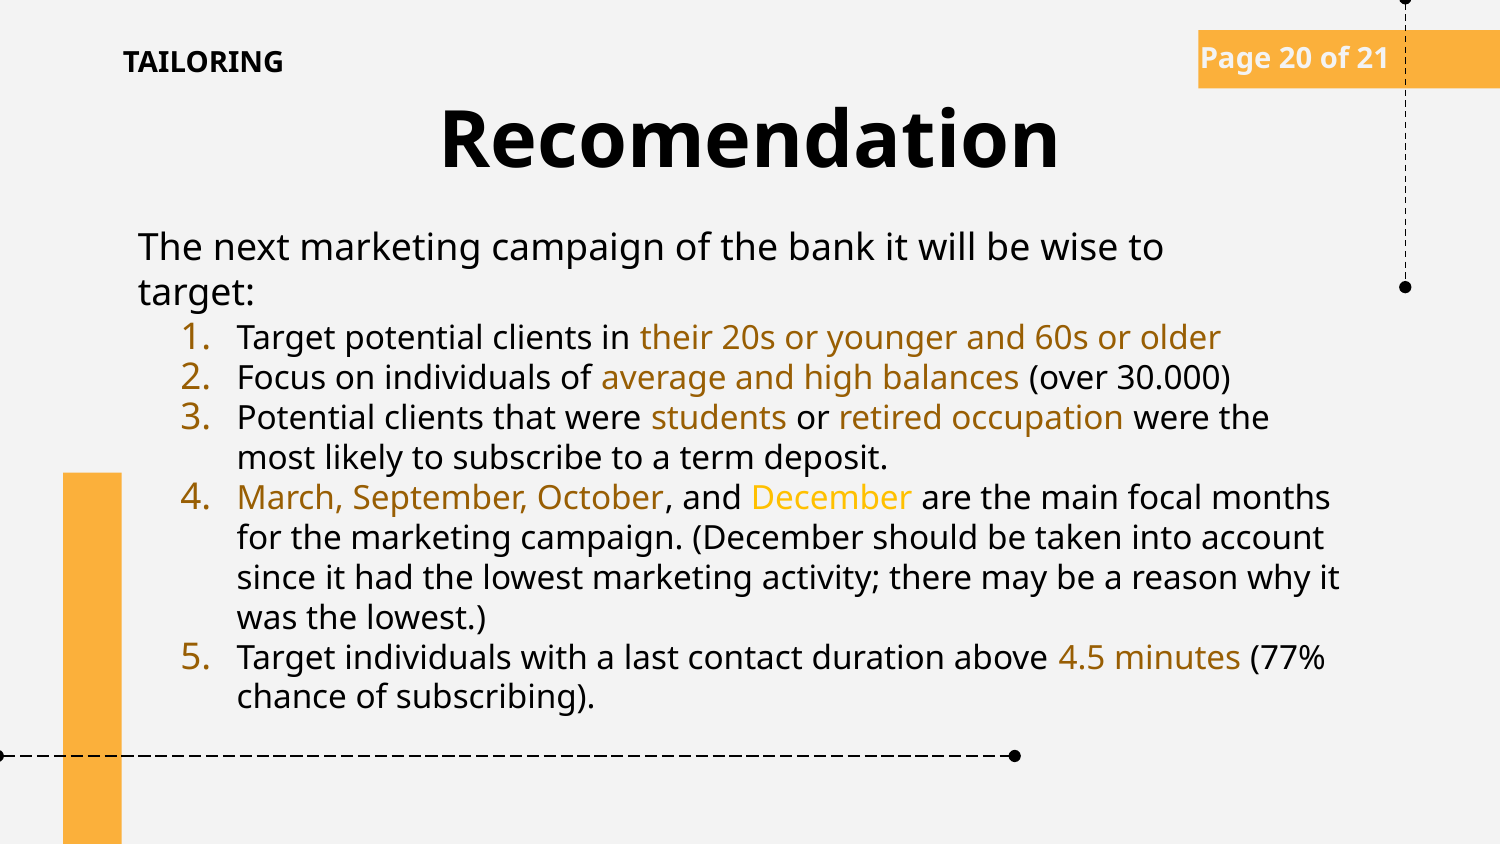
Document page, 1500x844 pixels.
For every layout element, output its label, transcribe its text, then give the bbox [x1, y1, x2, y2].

title Recomendation [93, 72, 1407, 167]
text_box TAILORING [31, 32, 300, 89]
text_box Page 20 of 21 [648, 31, 1413, 82]
text_box Target potential clients in their 20s or younger and 60s or older Focus on individuals of average and high balances (over 30.000) Potential clients that were students or retired occupation were the most likely to subscribe to a term deposit. March, September, October, and December are the main focal months for the marketing campaign. (December should be taken into account since it had the lowest marketing activity; there may be a reason why it was the lowest.) Target individuals with a last contact duration above 4.5 minutes (77% chance of subscribing). [165, 309, 1361, 723]
subtitle The next marketing campaign of the bank it will be wise to target: [122, 207, 1227, 411]
